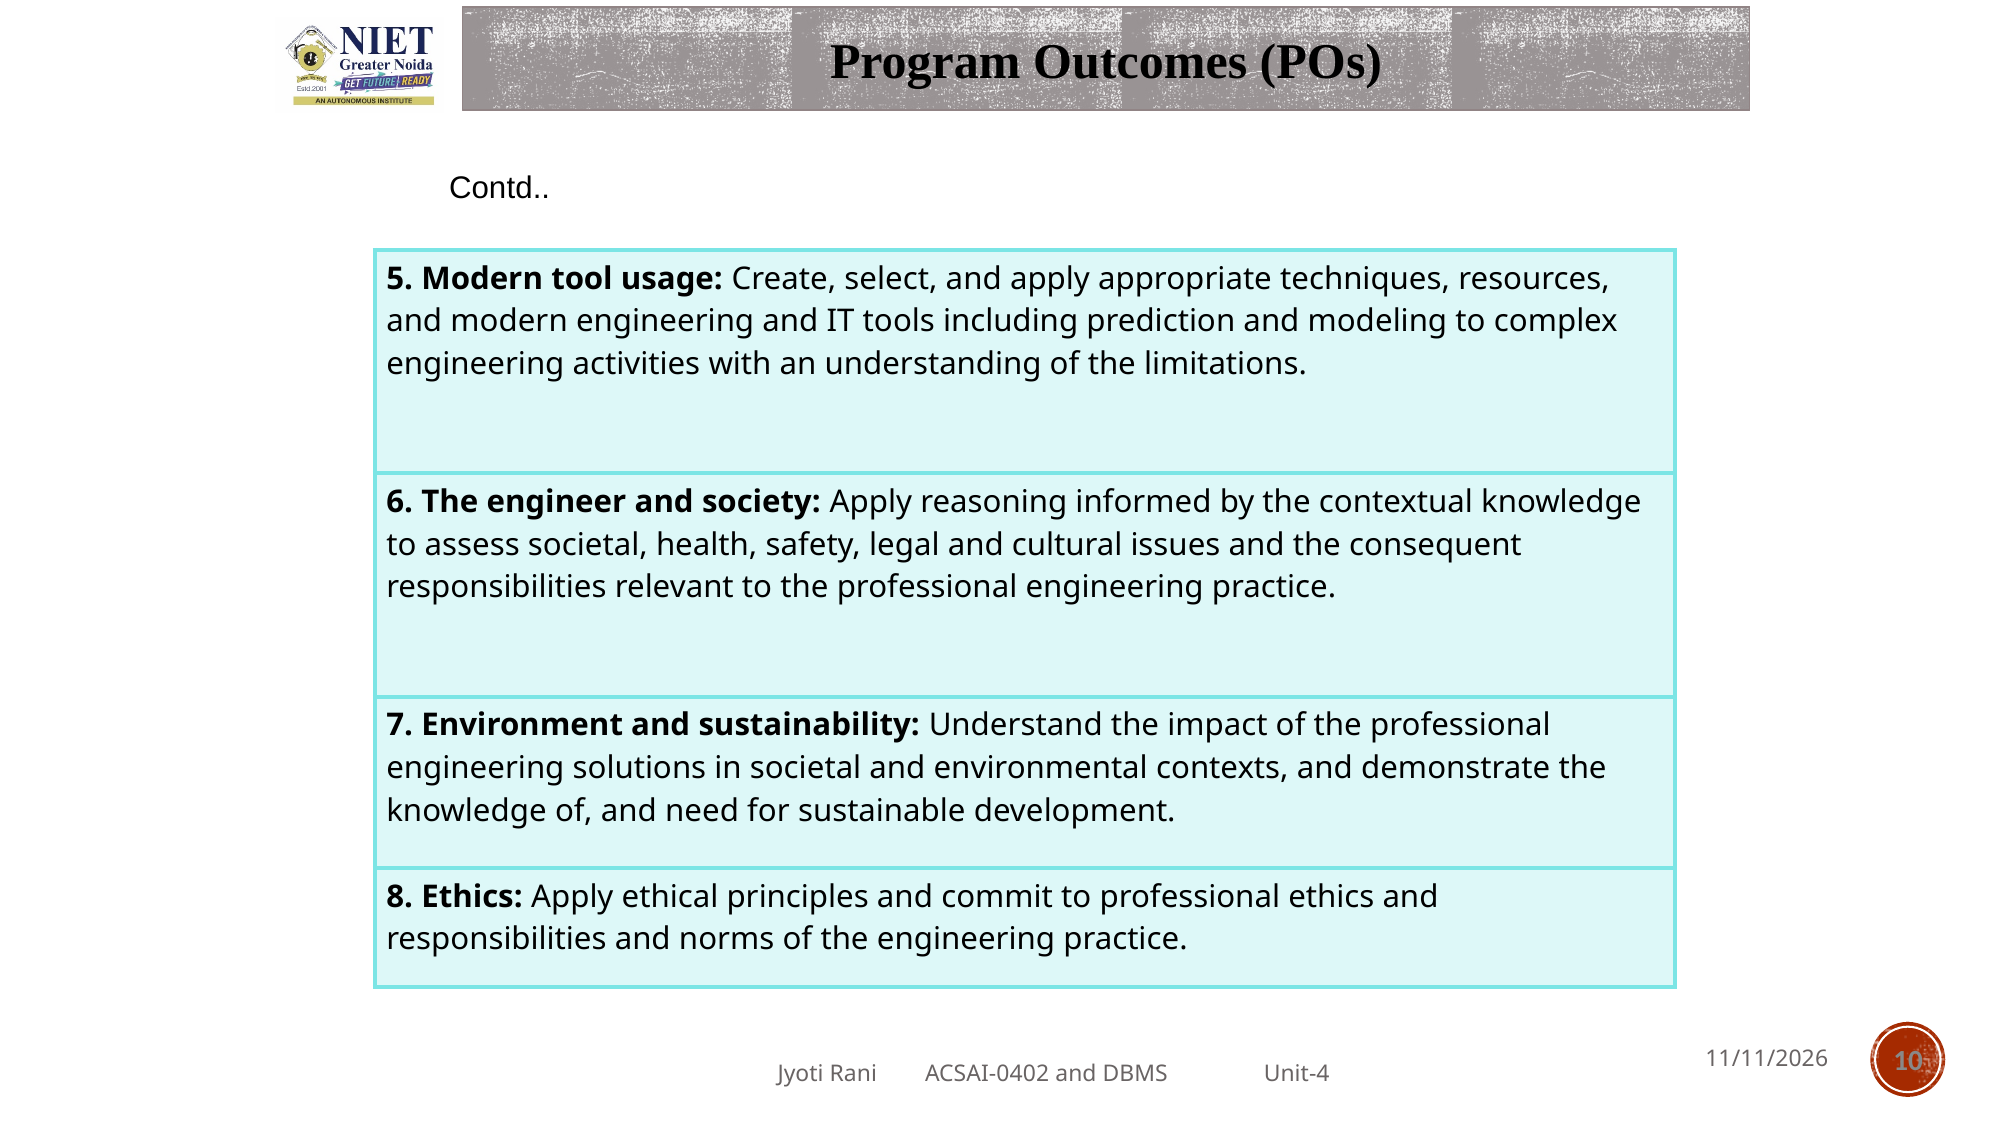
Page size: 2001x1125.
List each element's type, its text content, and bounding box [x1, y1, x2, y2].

table_cell 7. Environment and sustainability: Understand the impact of the professional engineering solutions in societal and environmental contexts, and demonstrate the knowledge of, and need for sustainable development. [377, 699, 1673, 866]
picture [275, 17, 444, 113]
footer Jyoti Rani ACSAI-0402 and DBMS Unit-4 [762, 1042, 1450, 1103]
text_box Contd.. [434, 160, 566, 213]
text_box Program Outcomes (POs) [462, 6, 1750, 111]
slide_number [1306, 1028, 1844, 1089]
table_cell 8. Ethics: Apply ethical principles and commit to professional ethics and responsibilities and norms of the engineering practice. [377, 870, 1673, 985]
table_header 5. Modern tool usage: Create, select, and apply appropriate techniques, resources, and modern engineering and IT tools including prediction and modeling to complex engineering activities with an understanding of the limitations. [377, 252, 1673, 471]
table_cell 6. The engineer and society: Apply reasoning informed by the contextual knowledge to assess societal, health, safety, legal and cultural issues and the consequent responsibilities relevant to the professional engineering practice. [377, 475, 1673, 695]
slide_number 10 [1855, 1028, 1961, 1089]
